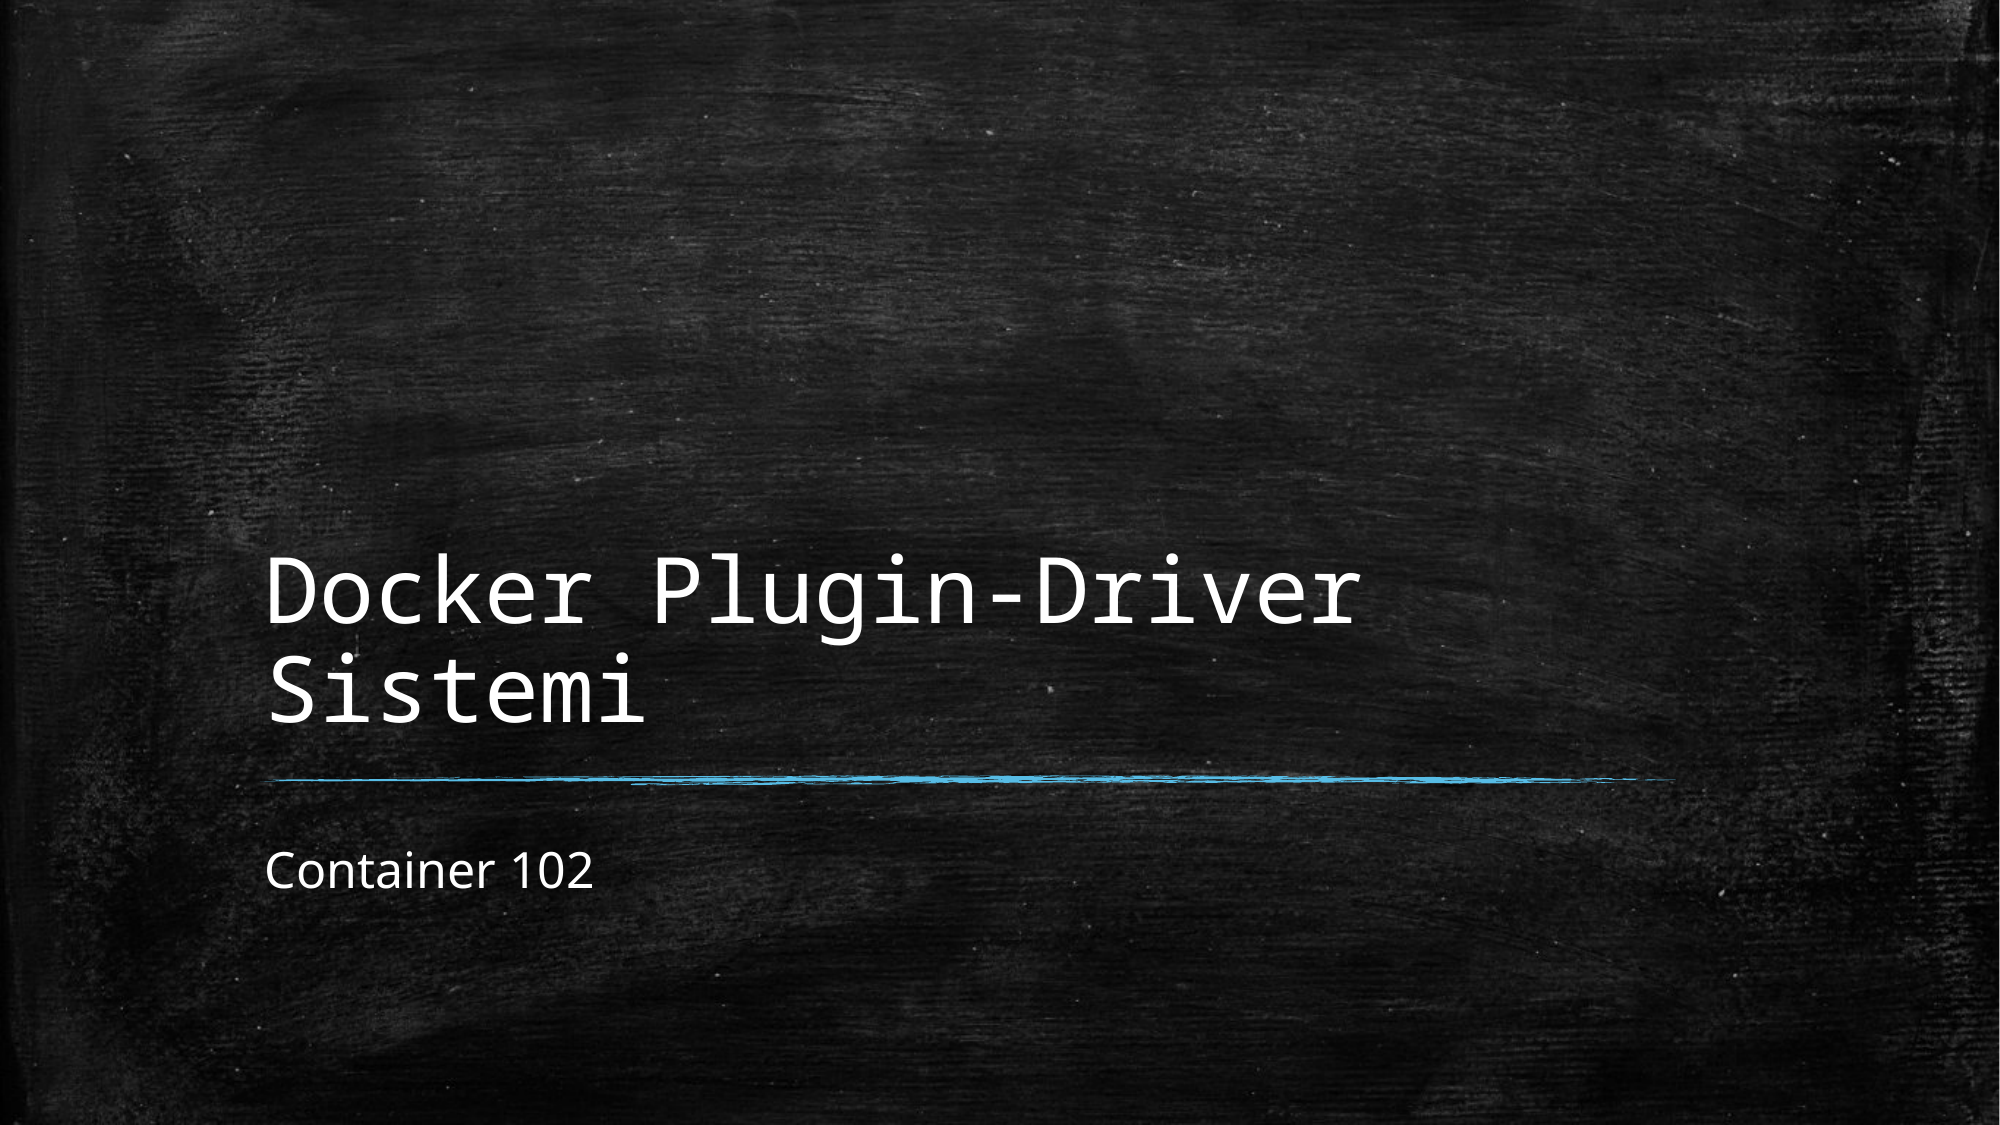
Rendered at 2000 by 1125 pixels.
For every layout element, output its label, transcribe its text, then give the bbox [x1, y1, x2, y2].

subtitle Container 102 [249, 837, 1750, 1013]
title Docker Plugin-Driver Sistemi [249, 312, 1750, 750]
